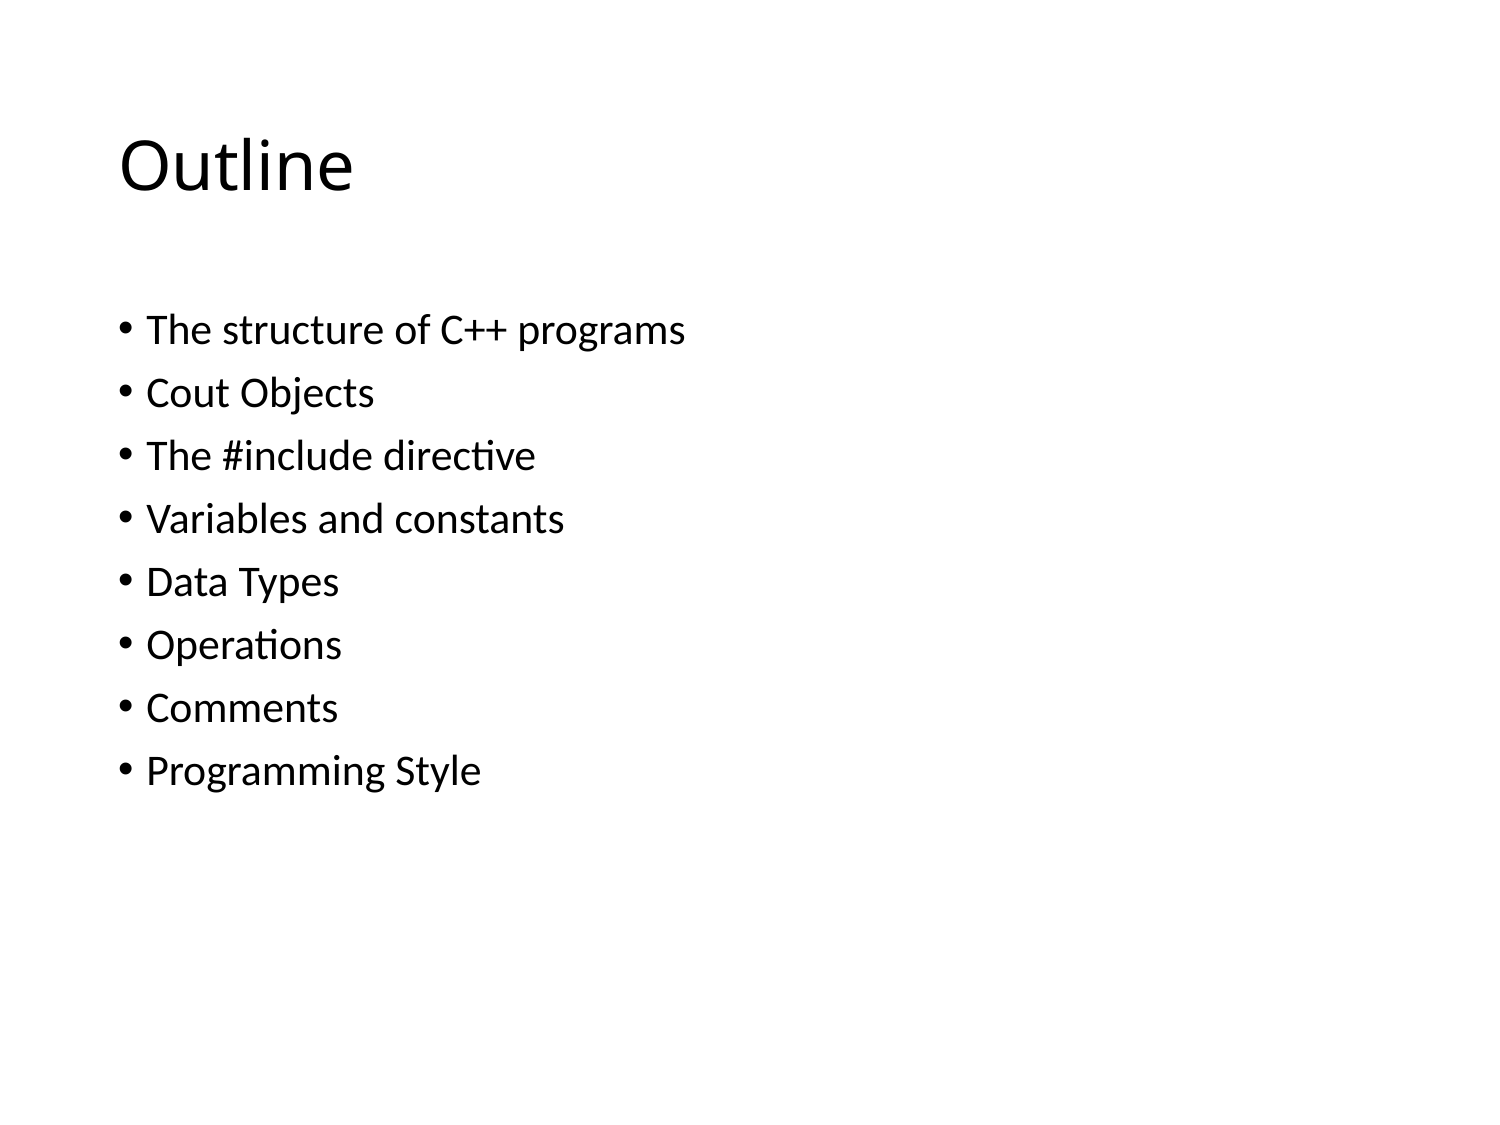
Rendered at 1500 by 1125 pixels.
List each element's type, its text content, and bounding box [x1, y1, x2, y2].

title Outline [103, 59, 1397, 278]
list The structure of C++ programs Cout Objects The #include directive Variables and constants Data Types Operations Comments Programming Style [103, 299, 1397, 1014]
